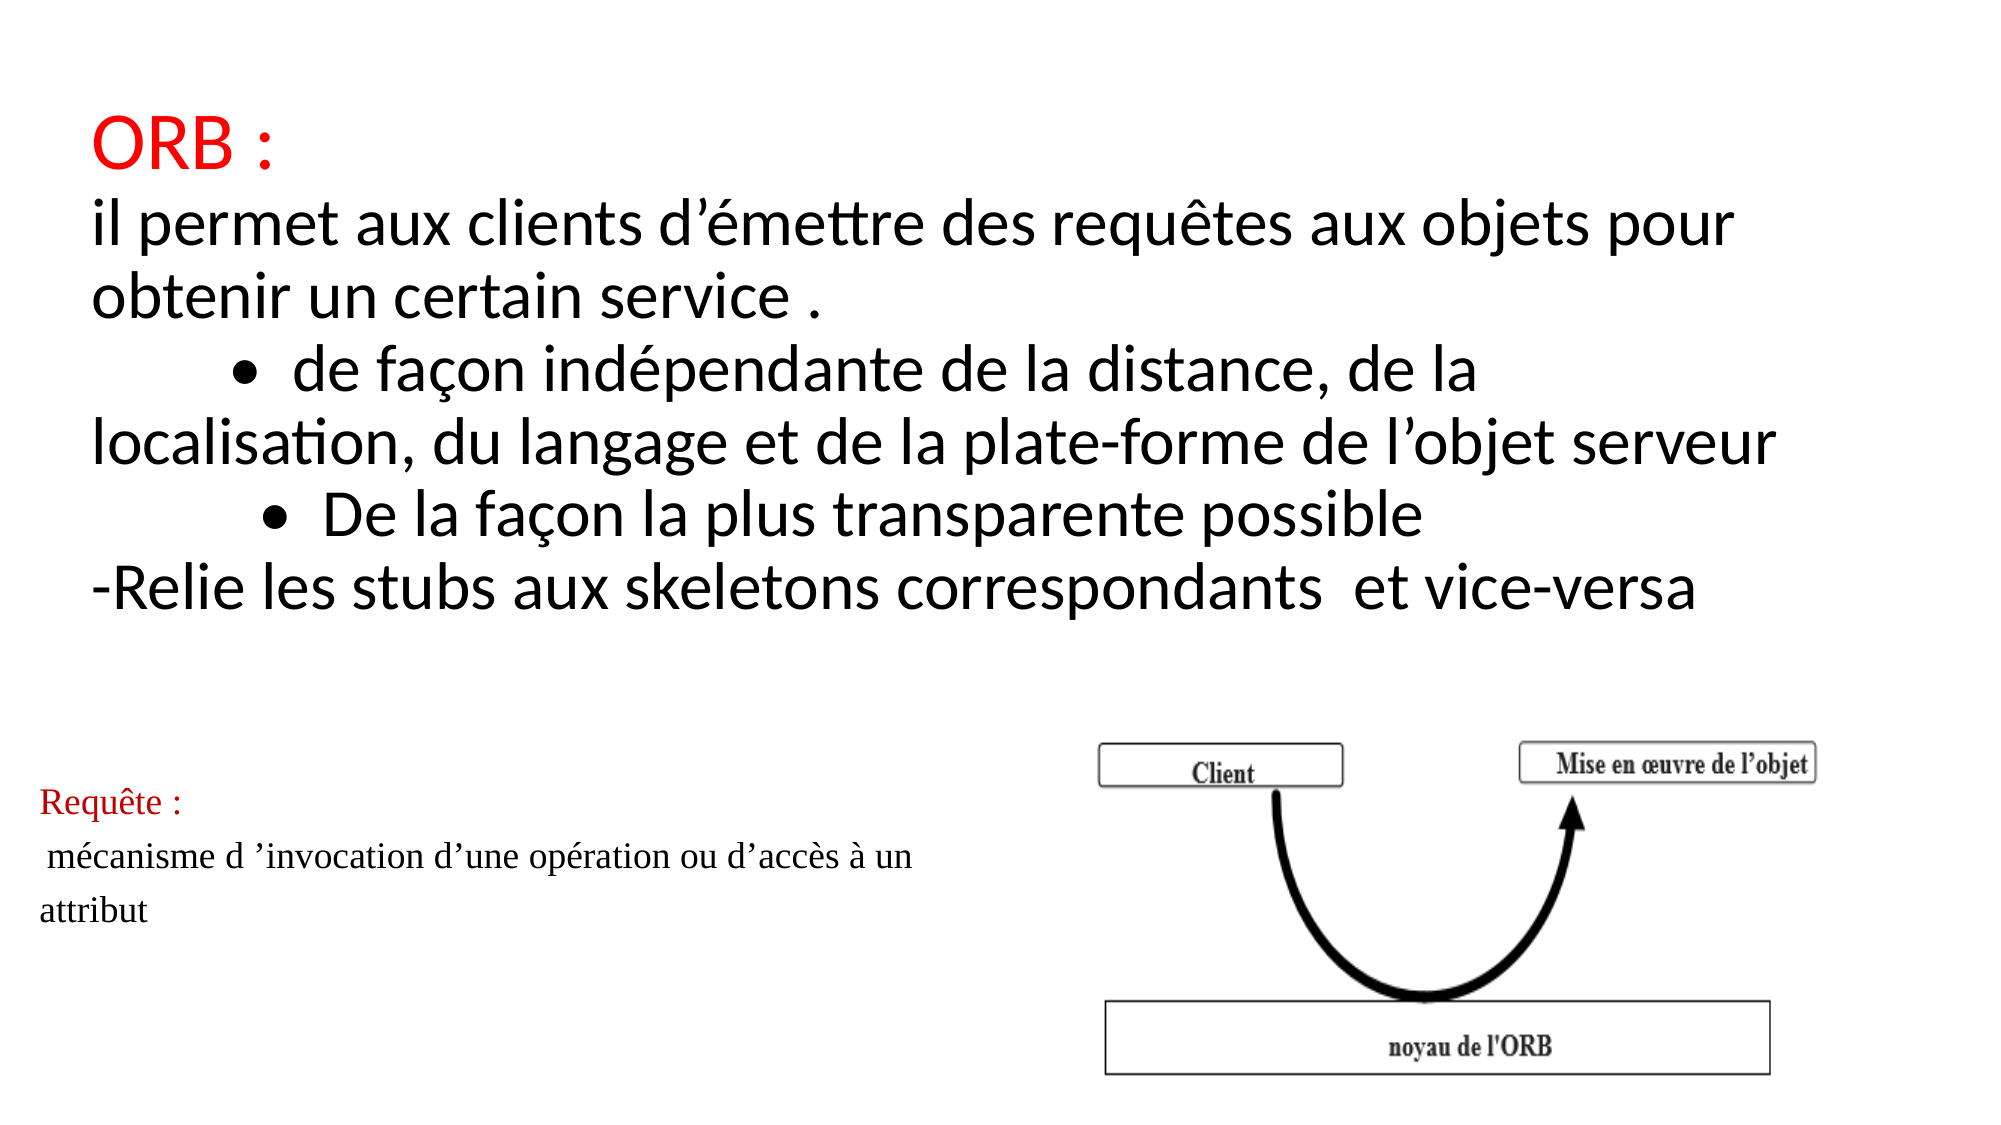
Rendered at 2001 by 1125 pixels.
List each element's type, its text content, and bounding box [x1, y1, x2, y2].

text_box Requête : mécanisme d ’invocation d’une opération ou d’accès à un attribut [24, 760, 962, 995]
picture [967, 674, 1903, 1114]
title ORB : il permet aux clients d’émettre des requêtes aux objets pour obtenir un certain service . • de façon indépendante de la distance, de la localisation, du langage et de la plate-forme de l’objet serveur • De la façon la plus transparente possible -Relie les stubs aux skeletons correspondants et vice-versa [76, 286, 1802, 734]
